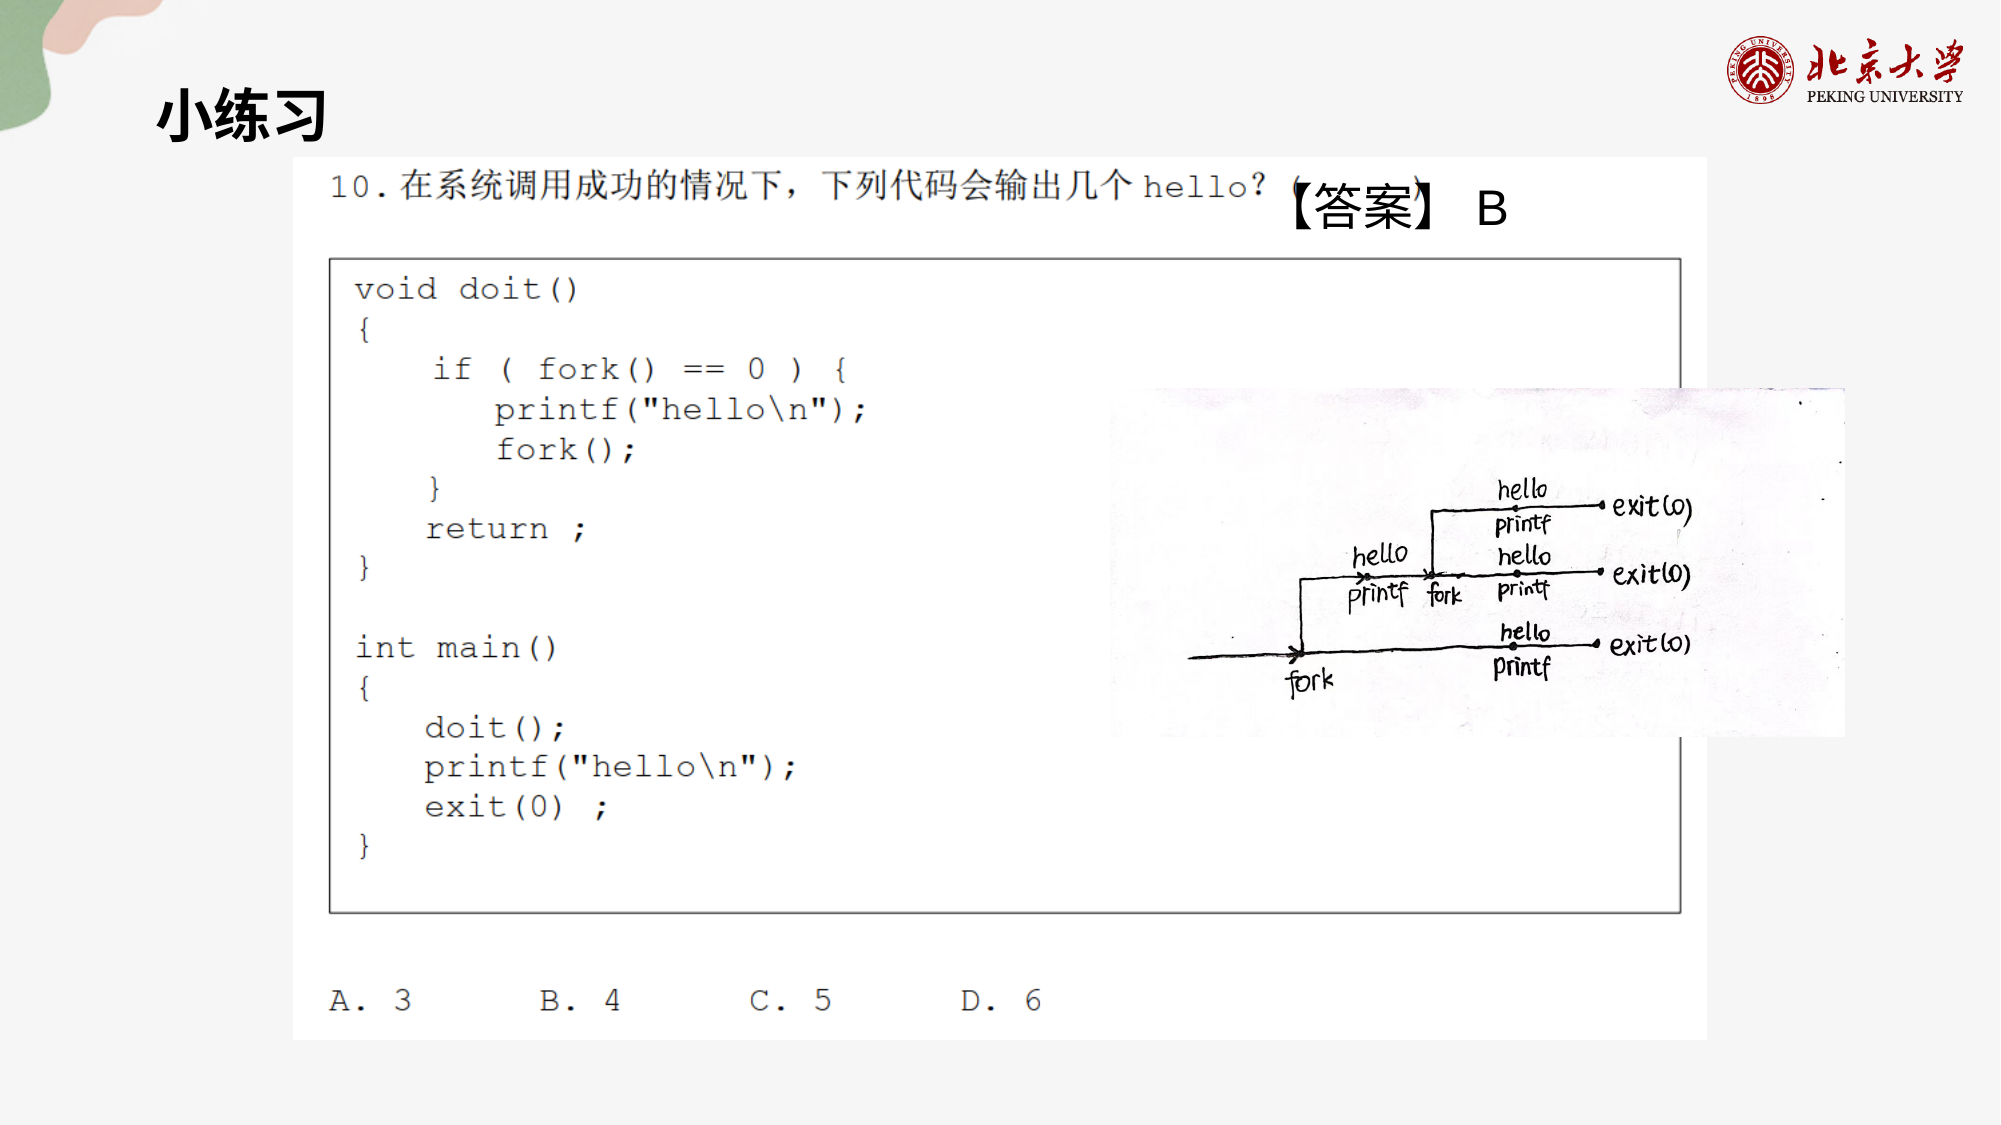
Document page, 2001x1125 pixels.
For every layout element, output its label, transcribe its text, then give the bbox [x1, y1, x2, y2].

text_box 小练习 [140, 71, 1000, 157]
picture [0, 0, 2001, 1125]
